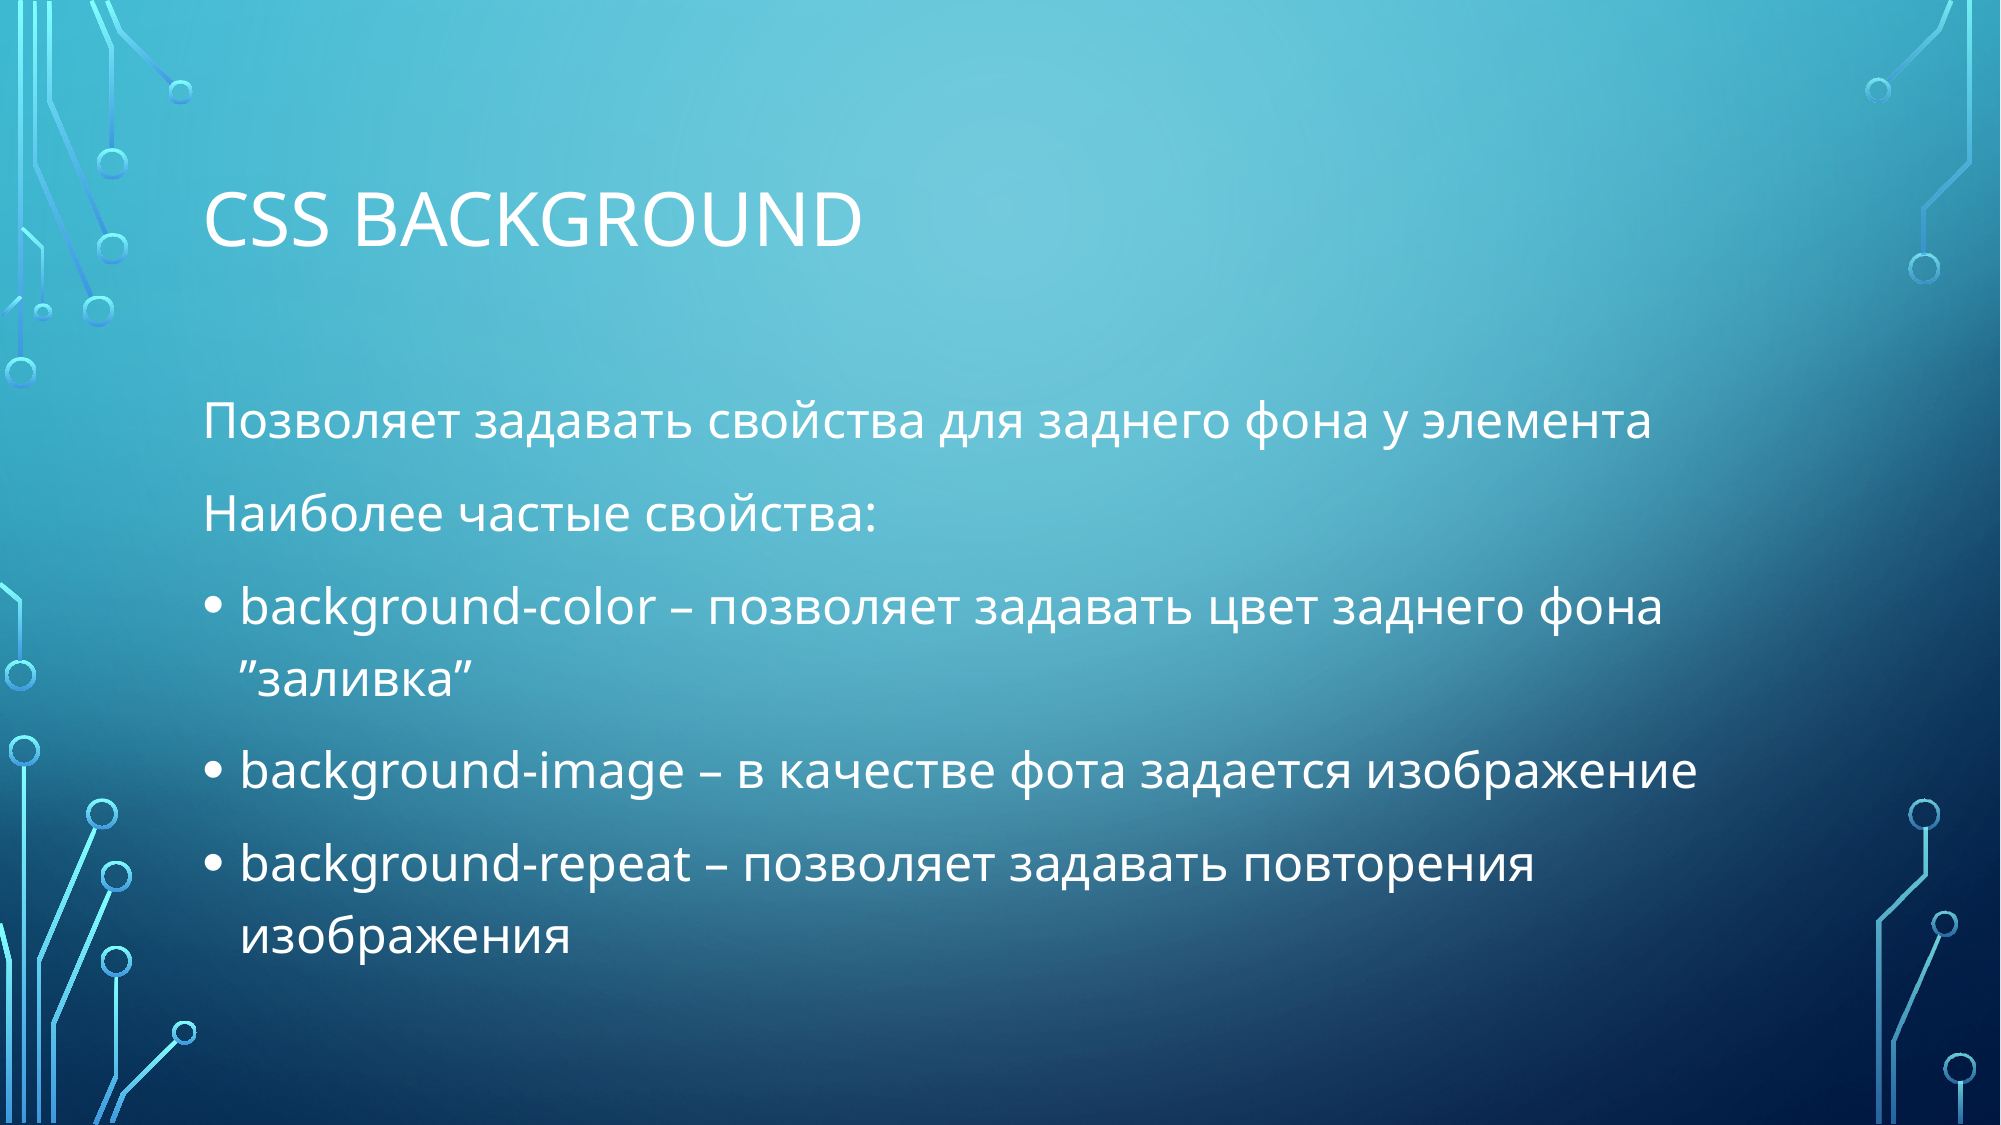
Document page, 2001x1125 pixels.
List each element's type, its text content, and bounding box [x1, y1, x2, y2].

title CSS Background [187, 101, 1813, 344]
list Позволяет задавать свойства для заднего фона у элемента Наиболее частые свойства: background-color – позволяет задавать цвет заднего фона ”заливка” background-image – в качестве фота задается изображение background-repeat – позволяет задавать повторения изображения [187, 369, 1813, 950]
